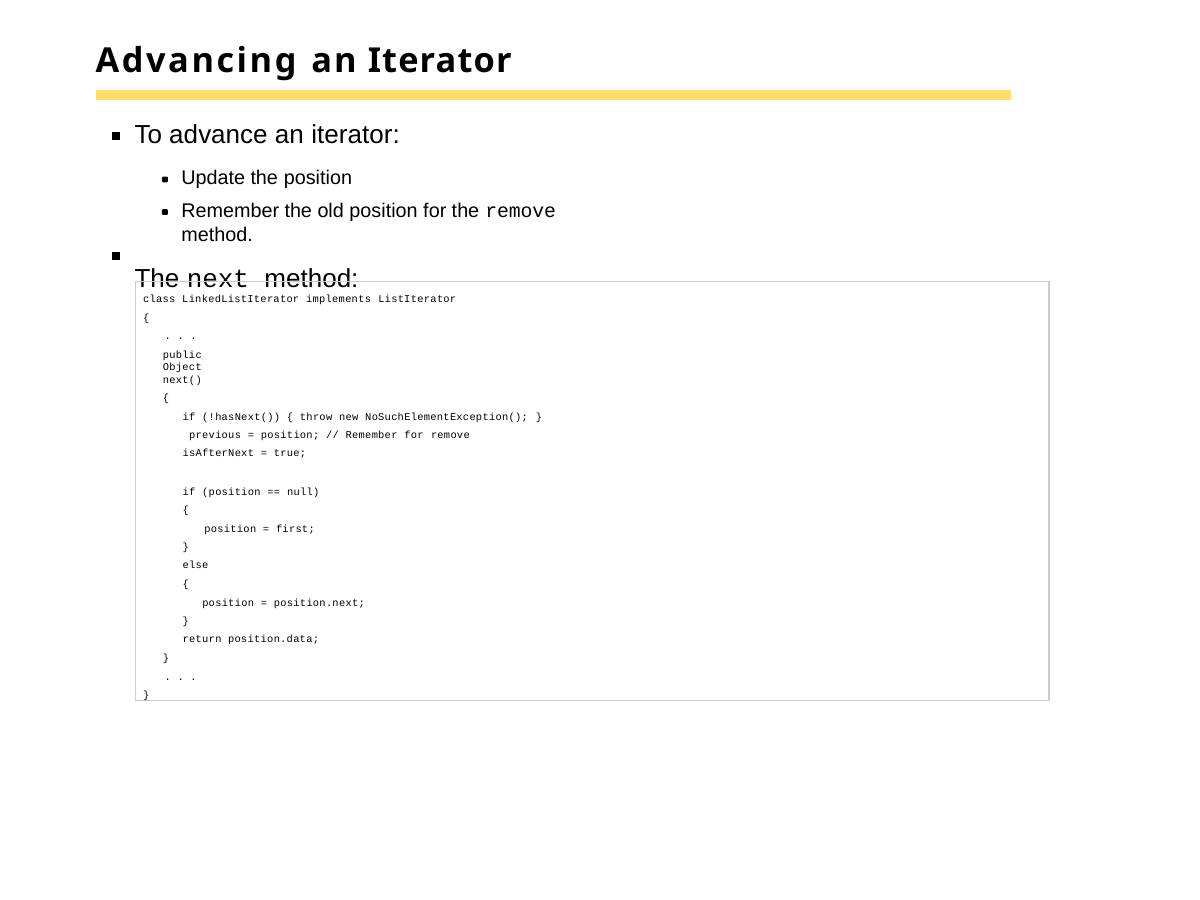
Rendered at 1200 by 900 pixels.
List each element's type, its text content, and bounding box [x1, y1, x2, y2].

title Advancing an Iterator [93, 37, 1107, 189]
text_box To advance an iterator: Update the position Remember the old position for the remove method. The next method: [132, 117, 639, 293]
text_box class LinkedListIterator implements ListIterator { . . . public Object next() { if (!hasNext()) { throw new NoSuchElementException(); } previous = position; // Remember for remove isAfterNext = true; if (position == null) { position = first; } else { position = position.next; } return position.data; } . . . } [135, 281, 1049, 701]
